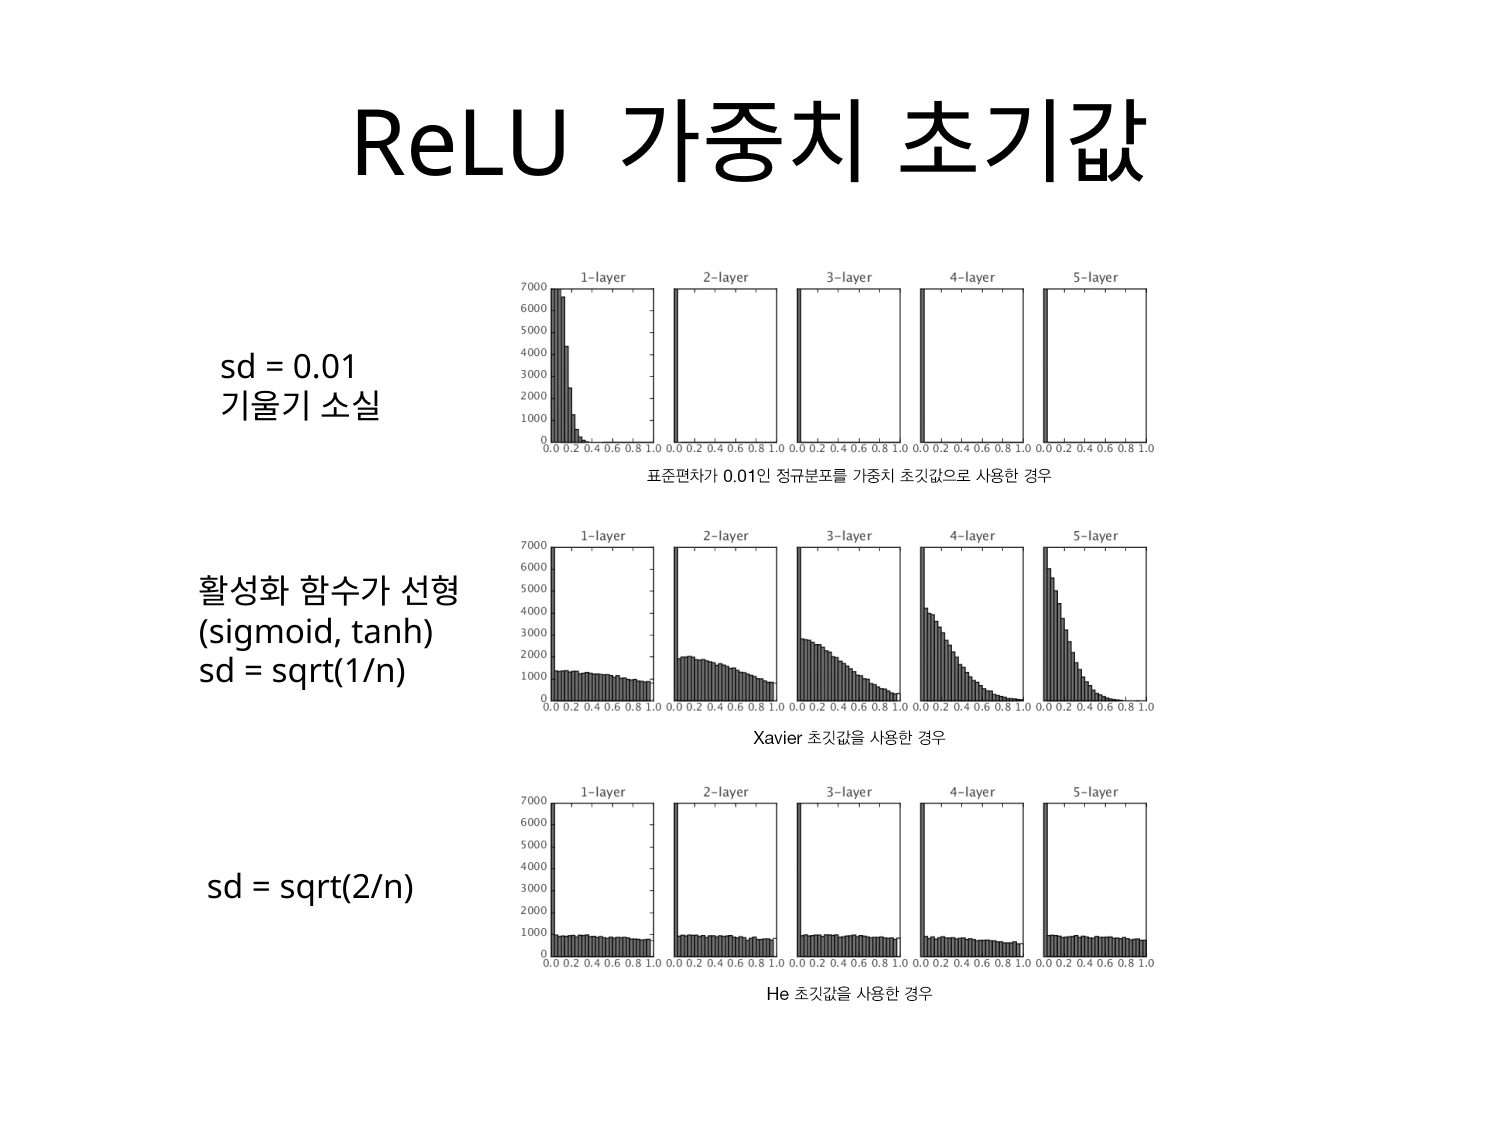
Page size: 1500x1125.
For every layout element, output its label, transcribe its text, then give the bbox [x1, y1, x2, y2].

text_box 활성화 함수가 선형 (sigmoid, tanh) sd = sqrt(1/n) [184, 562, 506, 817]
text_box sd = sqrt(2/n) [192, 857, 429, 913]
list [514, 266, 1164, 1010]
title ReLU 가중치 초기값 [75, 45, 1425, 233]
text_box sd = 0.01 기울기 소실 [205, 338, 397, 473]
